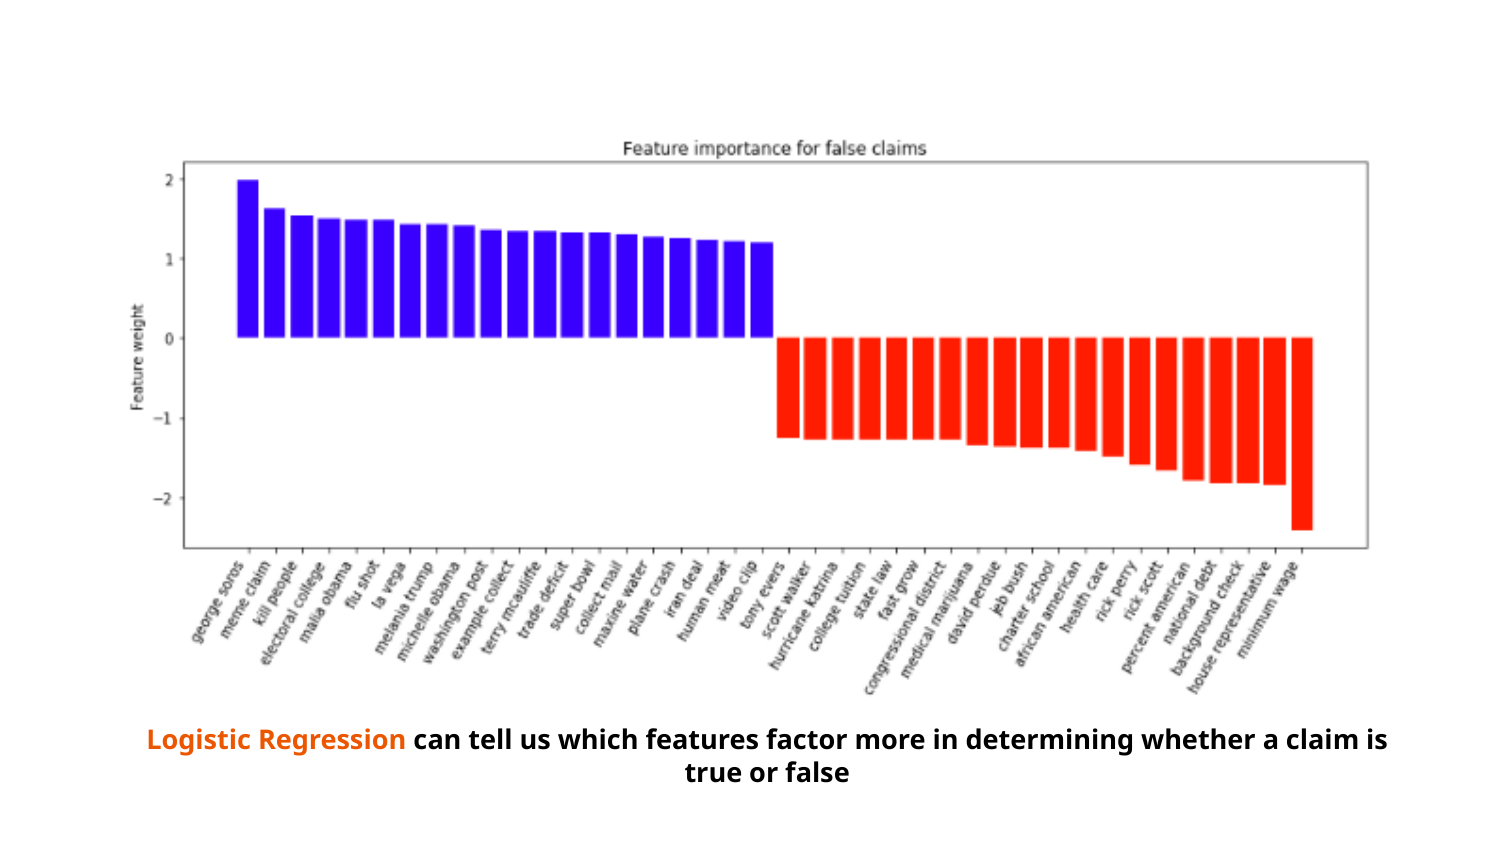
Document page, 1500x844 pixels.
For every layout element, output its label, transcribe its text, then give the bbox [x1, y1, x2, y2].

picture [108, 131, 1392, 712]
list Logistic Regression can tell us which features factor more in determining whether a claim is true or false [118, 717, 1416, 793]
